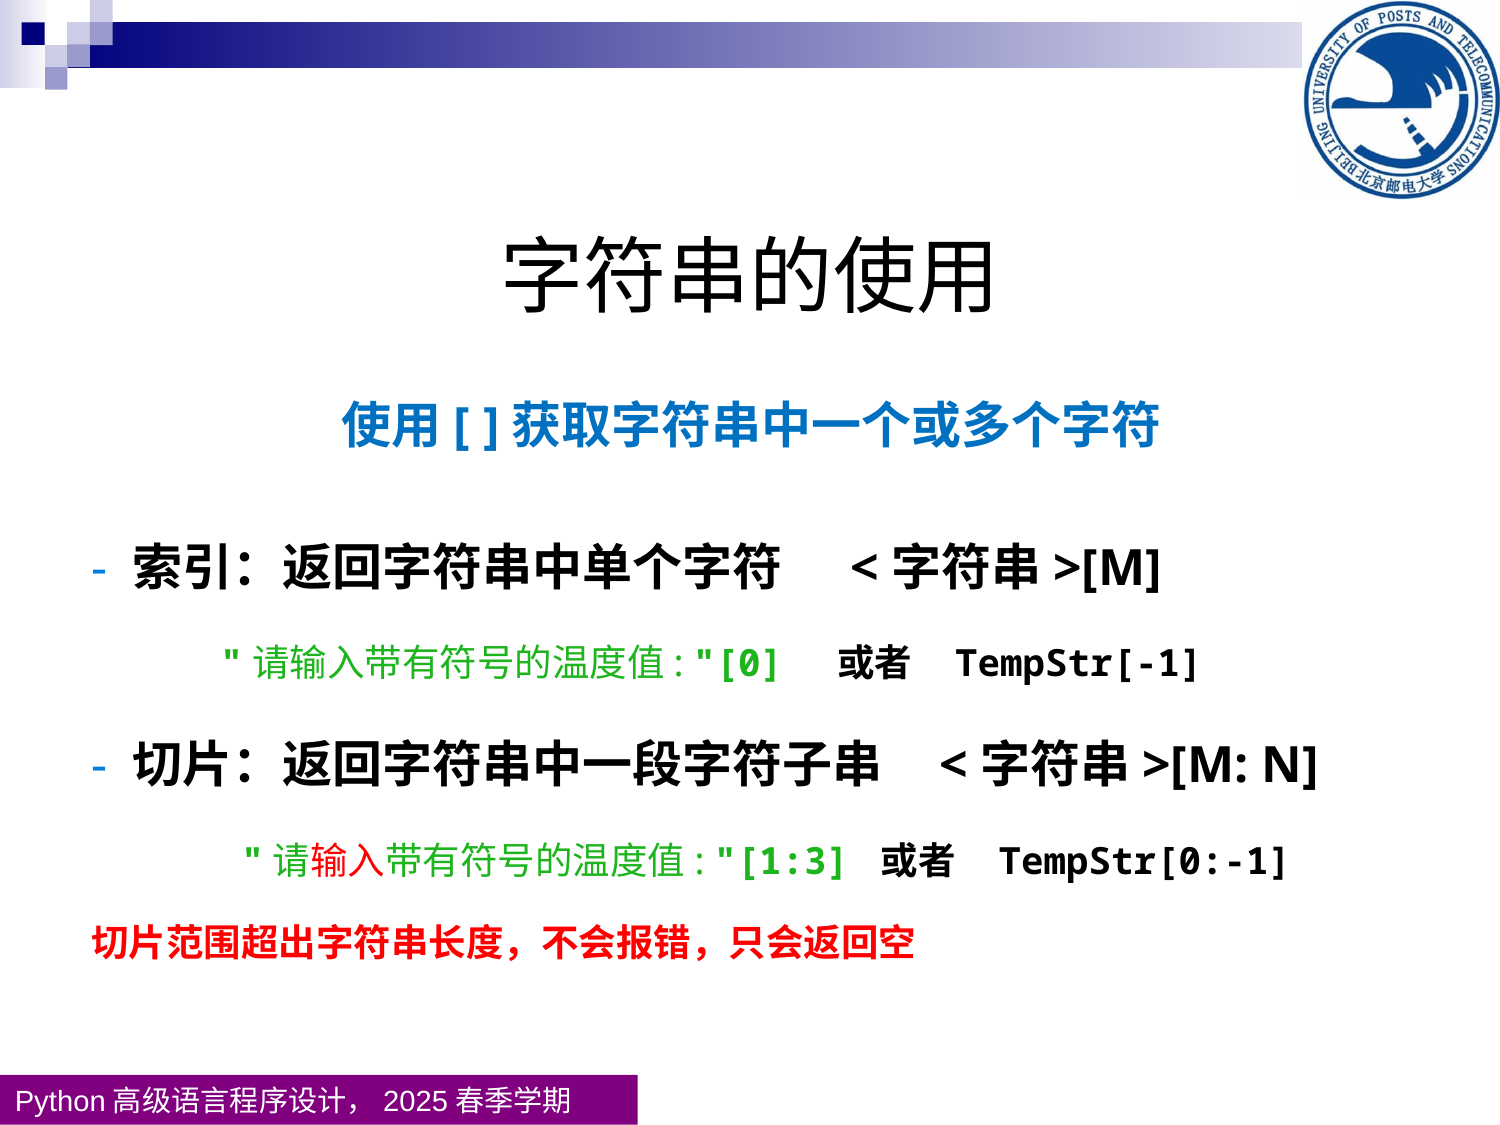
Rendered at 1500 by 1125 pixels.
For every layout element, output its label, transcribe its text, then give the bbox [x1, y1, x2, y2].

text_box 字符串的使用 [0, 219, 1500, 351]
text_box - 索引：返回字符串中单个字符 <字符串>[M] "请输入带有符号的温度值: "[0] 或者 TempStr[-1] - 切片：返回字符串中一段字符子串 <字符串>[M: N] "请输入带有符号的温度值: "[1:3] 或者 TempStr[0:-1] 切片范围超出字符串长度，不会报错，只会返回空 [76, 479, 1447, 972]
picture [1302, 0, 1500, 200]
text_box 使用[ ]获取字符串中一个或多个字符 [1, 356, 1500, 462]
